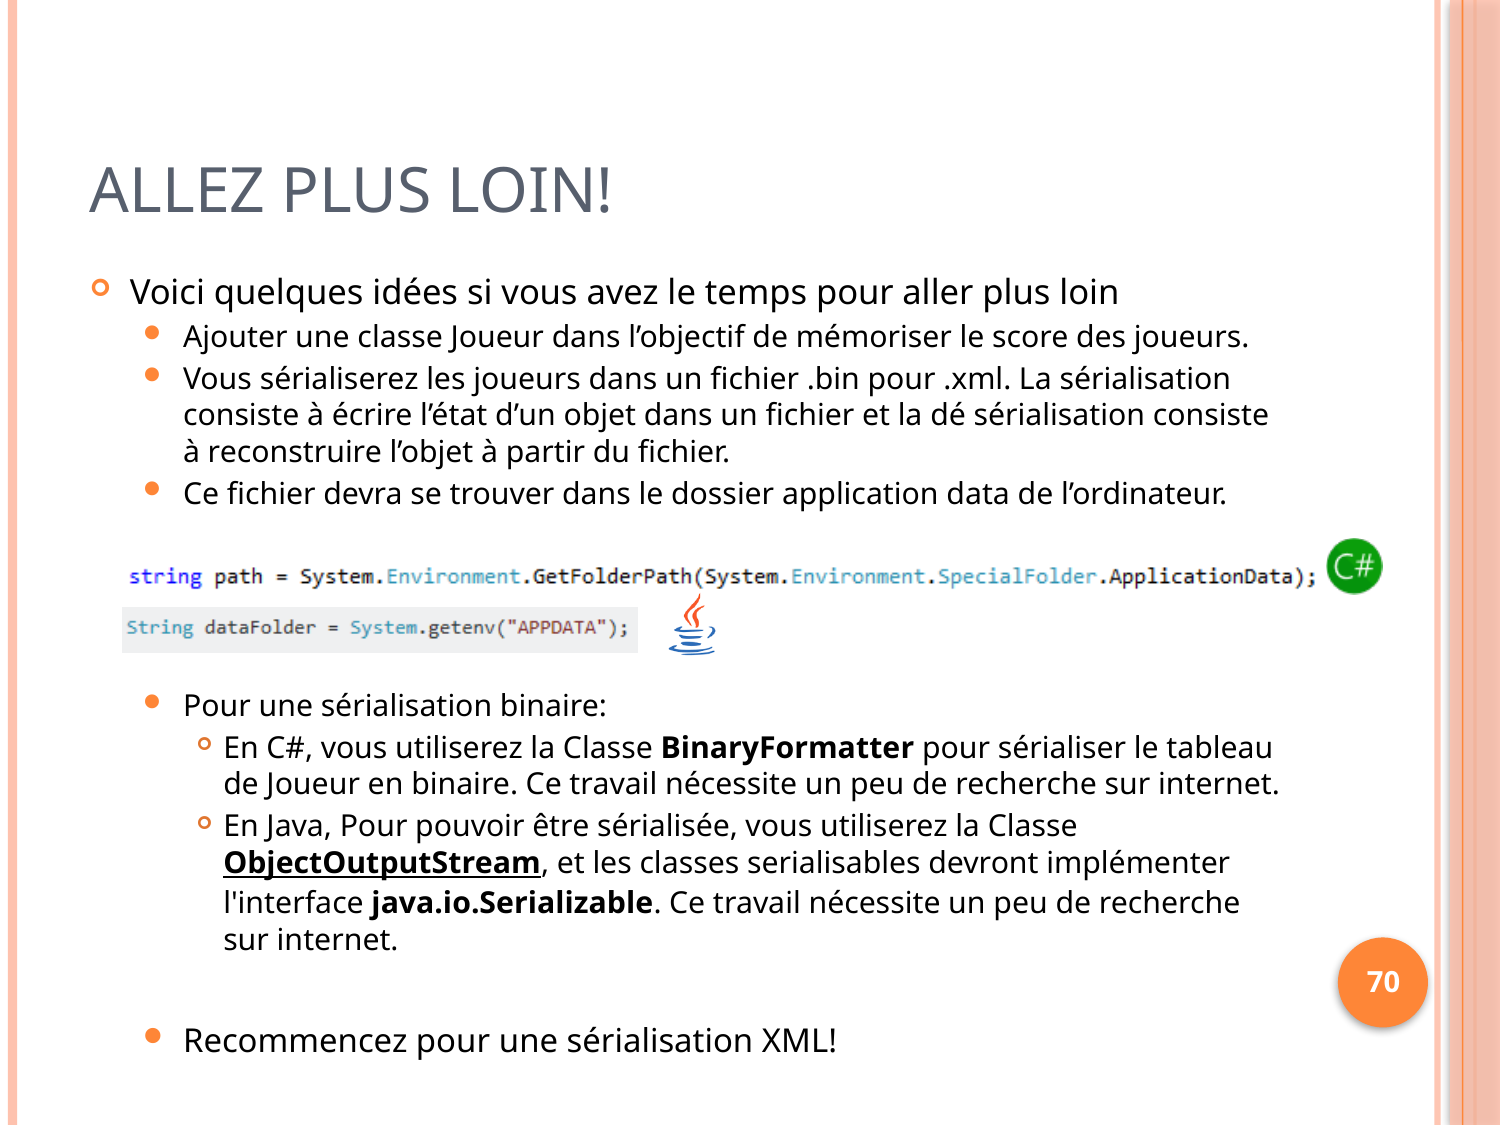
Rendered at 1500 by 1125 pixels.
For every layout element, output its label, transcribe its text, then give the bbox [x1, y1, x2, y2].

picture [120, 538, 1384, 660]
slide_number 70 [1333, 940, 1434, 1027]
picture [121, 606, 639, 653]
list Voici quelques idées si vous avez le temps pour aller plus loin Ajouter une classe Joueur dans l’objectif de mémoriser le score des joueurs. Vous sérialiserez les joueurs dans un fichier .bin pour .xml. La sérialisation consiste à écrire l’état d’un objet dans un fichier et la dé sérialisation consiste à reconstruire l’objet à partir du fichier. Ce fichier devra se trouver dans le dossier application data de l’ordinateur. Pour une sérialisation binaire: En C#, vous utiliserez la Classe BinaryFormatter pour sérialiser le tableau de Joueur en binaire. Ce travail nécessite un peu de recherche sur internet. En Java, Pour pouvoir être sérialisée, vous utiliserez la Classe ObjectOutputStream, et les classes serialisables devront implémenter l'interface java.io.Serializable. Ce travail nécessite un peu de recherche sur internet. Recommencez pour une sérialisation XML! [75, 262, 1300, 1083]
title Allez plus loin! [75, 45, 1300, 233]
